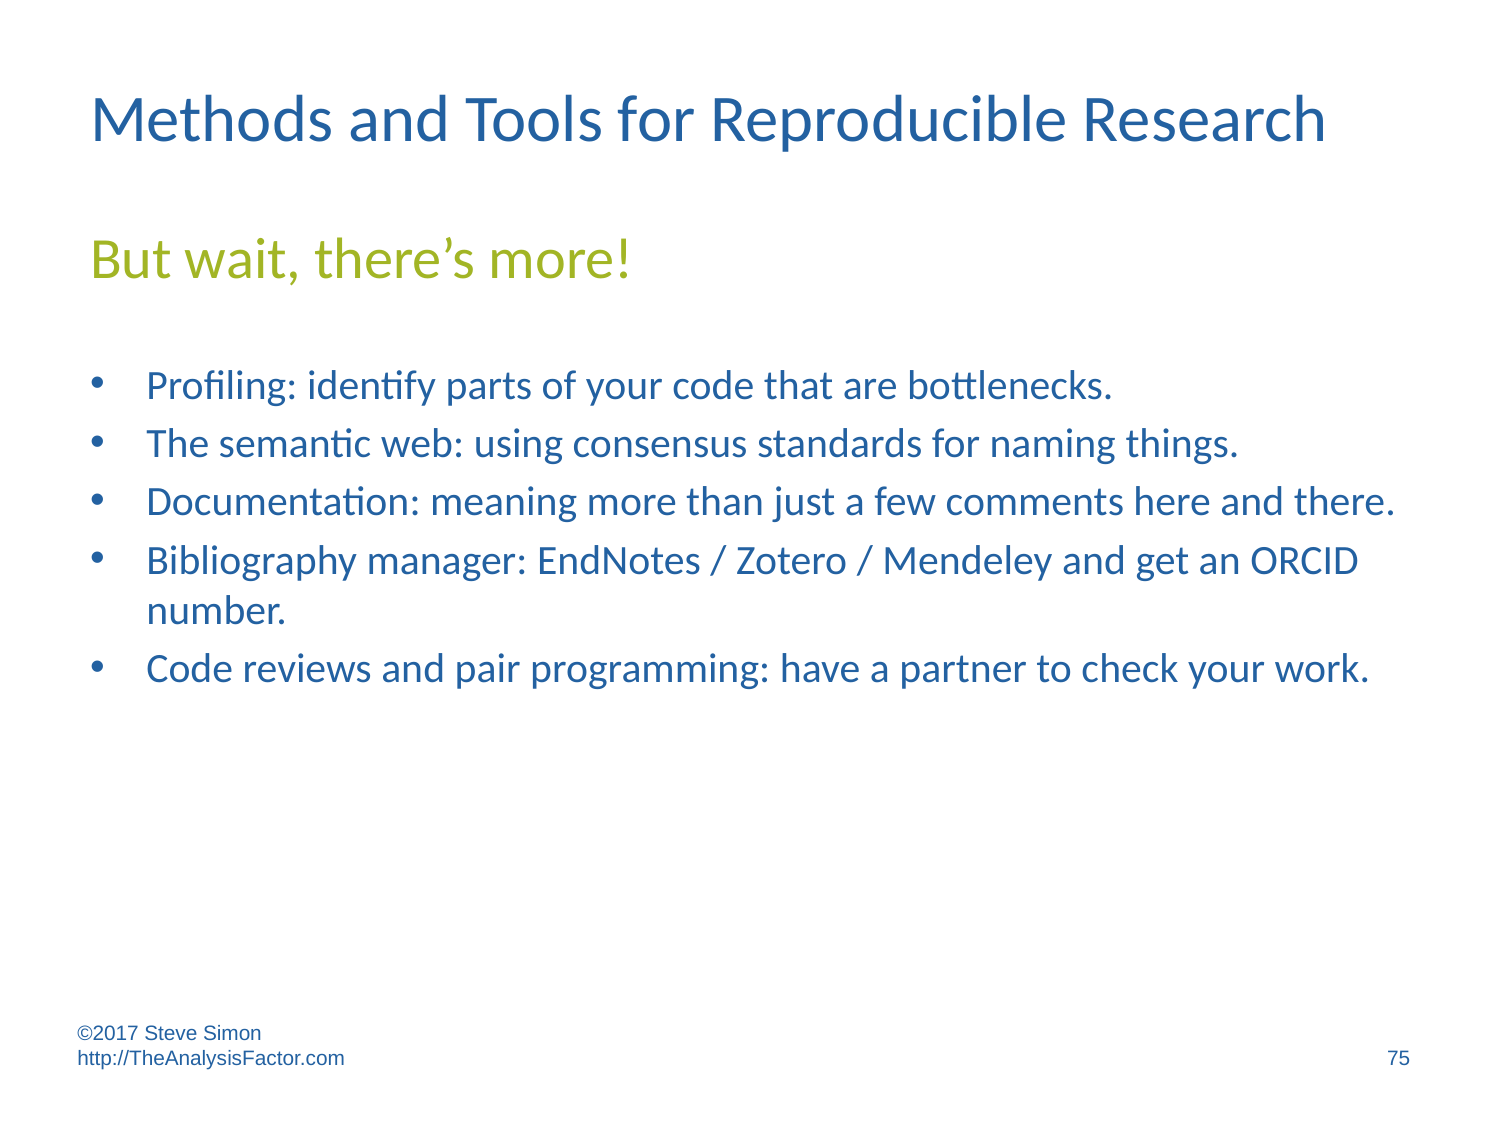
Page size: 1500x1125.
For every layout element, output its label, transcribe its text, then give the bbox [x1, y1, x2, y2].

list Profiling: identify parts of your code that are bottlenecks. The semantic web: using consensus standards for naming things. Documentation: meaning more than just a few comments here and there. Bibliography manager: EndNotes / Zotero / Mendeley and get an ORCID number. Code reviews and pair programming: have a partner to check your work. [75, 350, 1425, 800]
list But wait, there’s more! [75, 212, 1425, 300]
title Methods and Tools for Reproducible Research [75, 62, 1425, 163]
slide_number 75 [1275, 1012, 1425, 1091]
footer ©2017 Steve Simon http://TheAnalysisFactor.com [62, 1012, 450, 1091]
